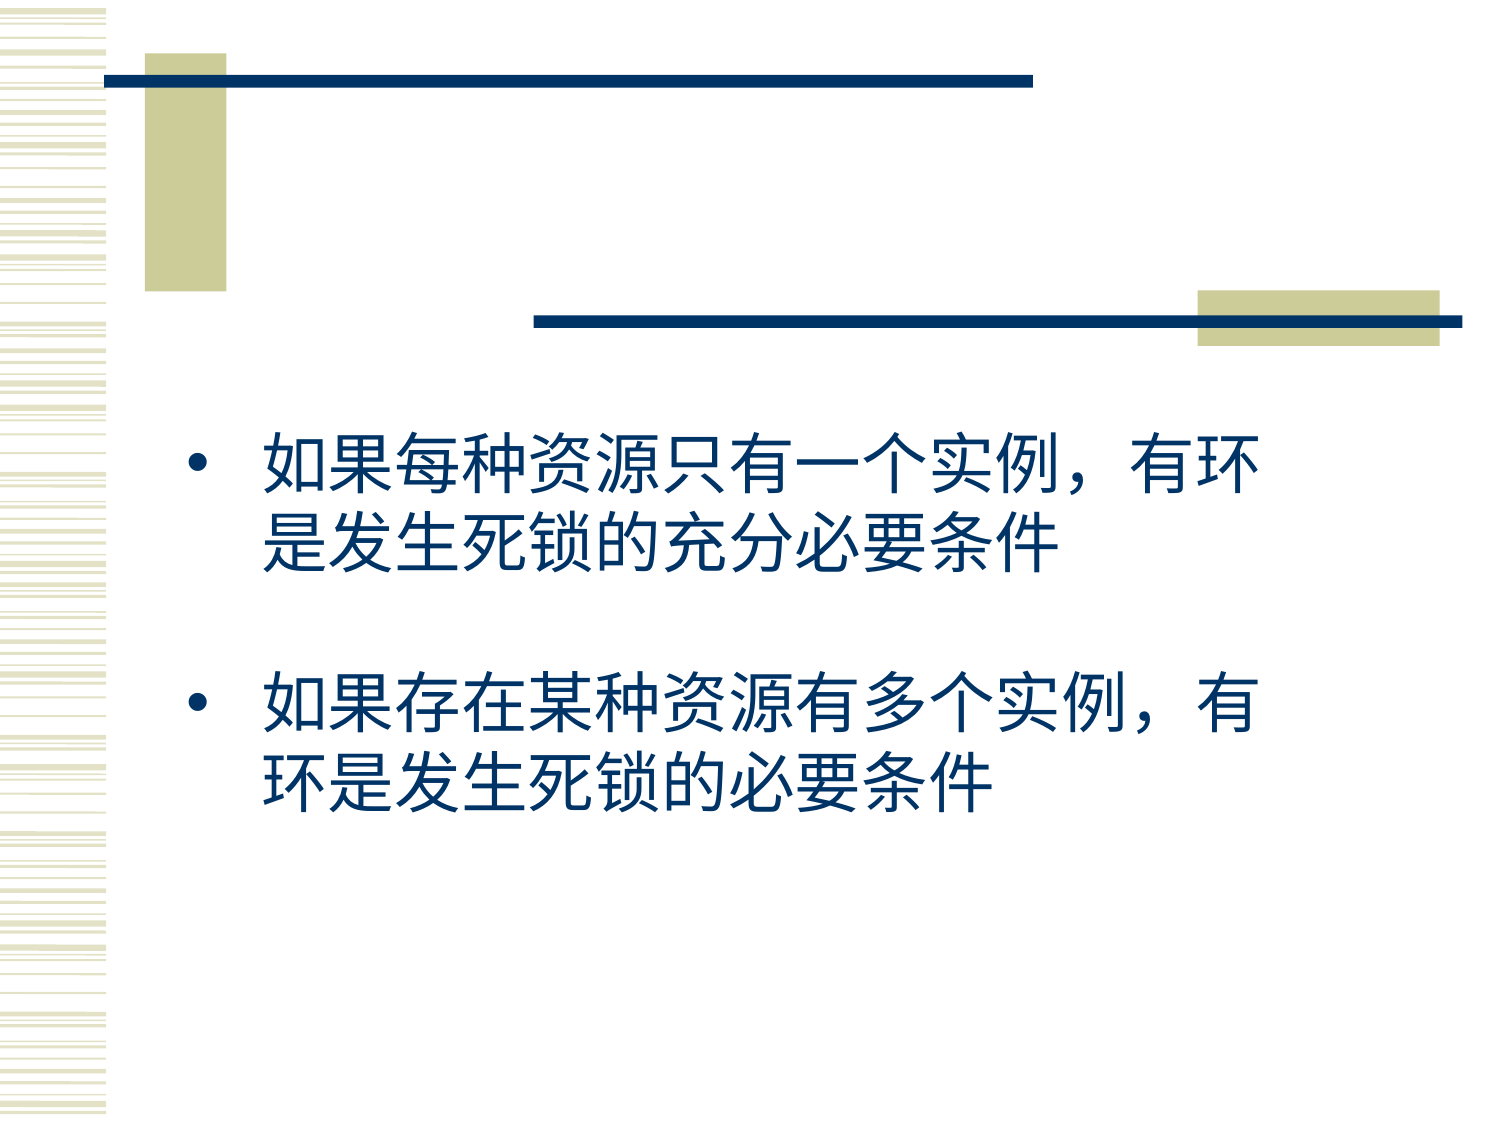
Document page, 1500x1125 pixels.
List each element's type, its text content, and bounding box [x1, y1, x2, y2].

text_box 如果每种资源只有一个实例，有环是发生死锁的充分必要条件 如果存在某种资源有多个实例，有环是发生死锁的必要条件 [171, 413, 1329, 829]
